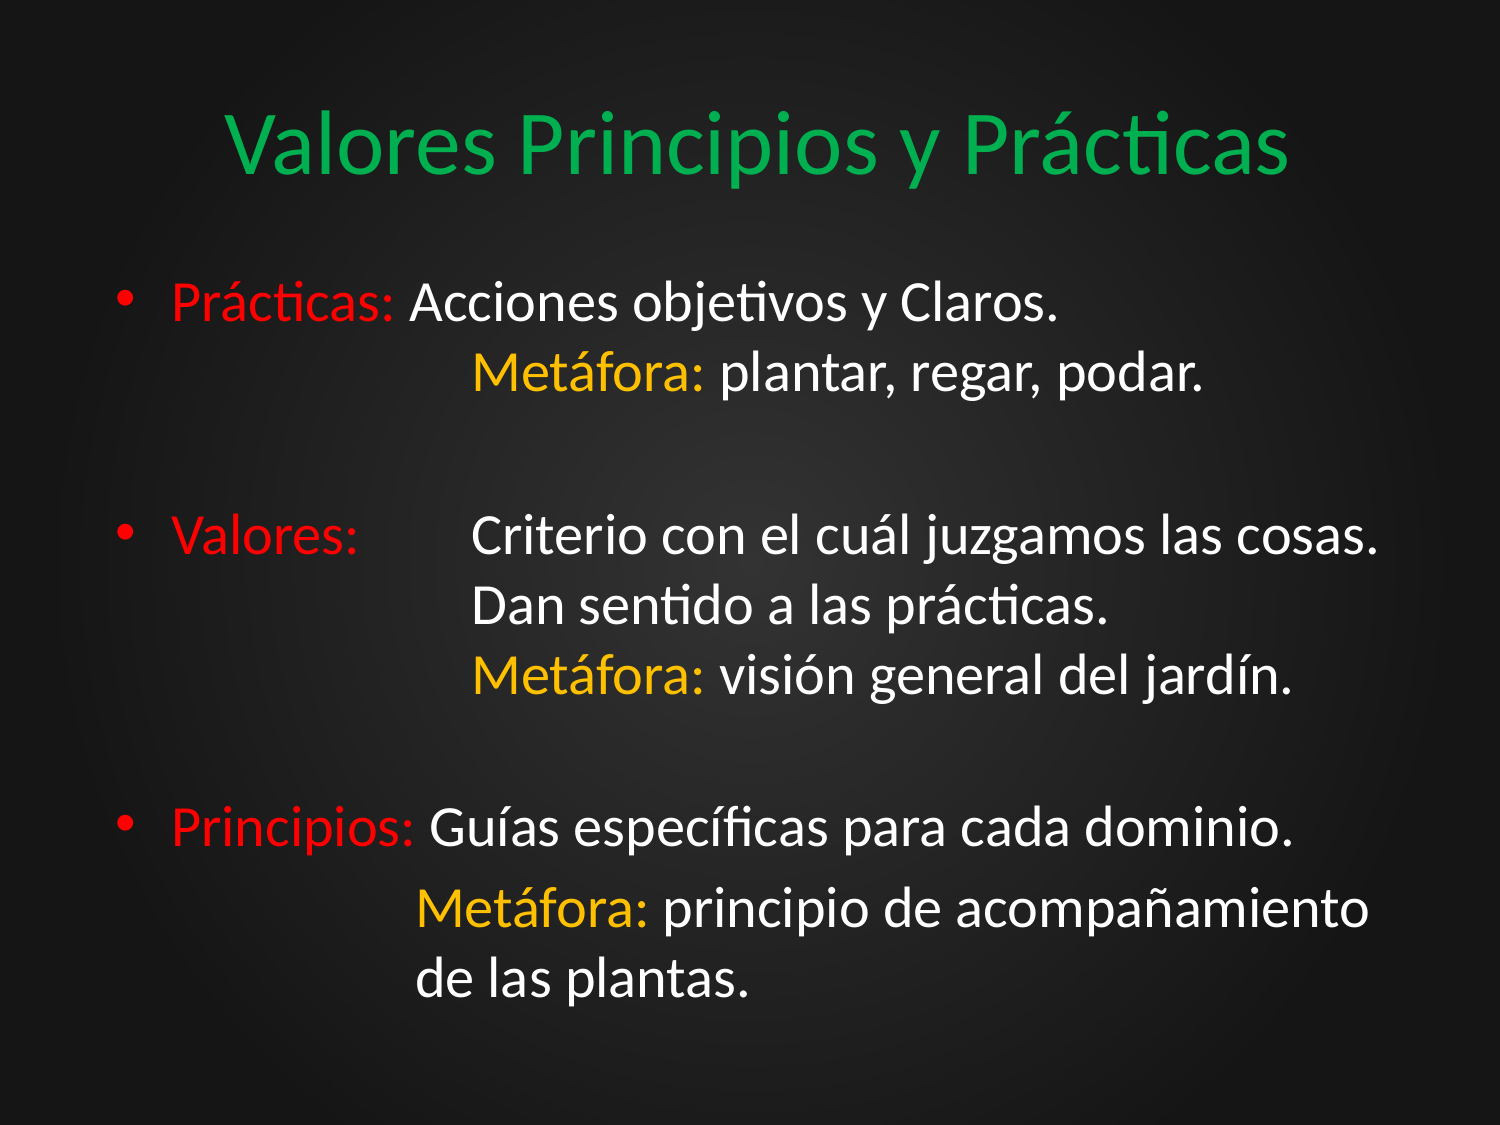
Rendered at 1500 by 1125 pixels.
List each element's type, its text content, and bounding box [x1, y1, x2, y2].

title Valores Principios y Prácticas [83, 80, 1435, 197]
text_box Prácticas: Acciones objetivos y Claros. Metáfora: plantar, regar, podar. Valores: Criterio con el cuál juzgamos las cosas. Dan sentido a las prácticas. Metáfora: visión general del jardín. Principios: Guías específicas para cada dominio. Metáfora: principio de acompañamiento de las plantas. [100, 255, 1412, 1031]
picture [0, 0, 1500, 1125]
